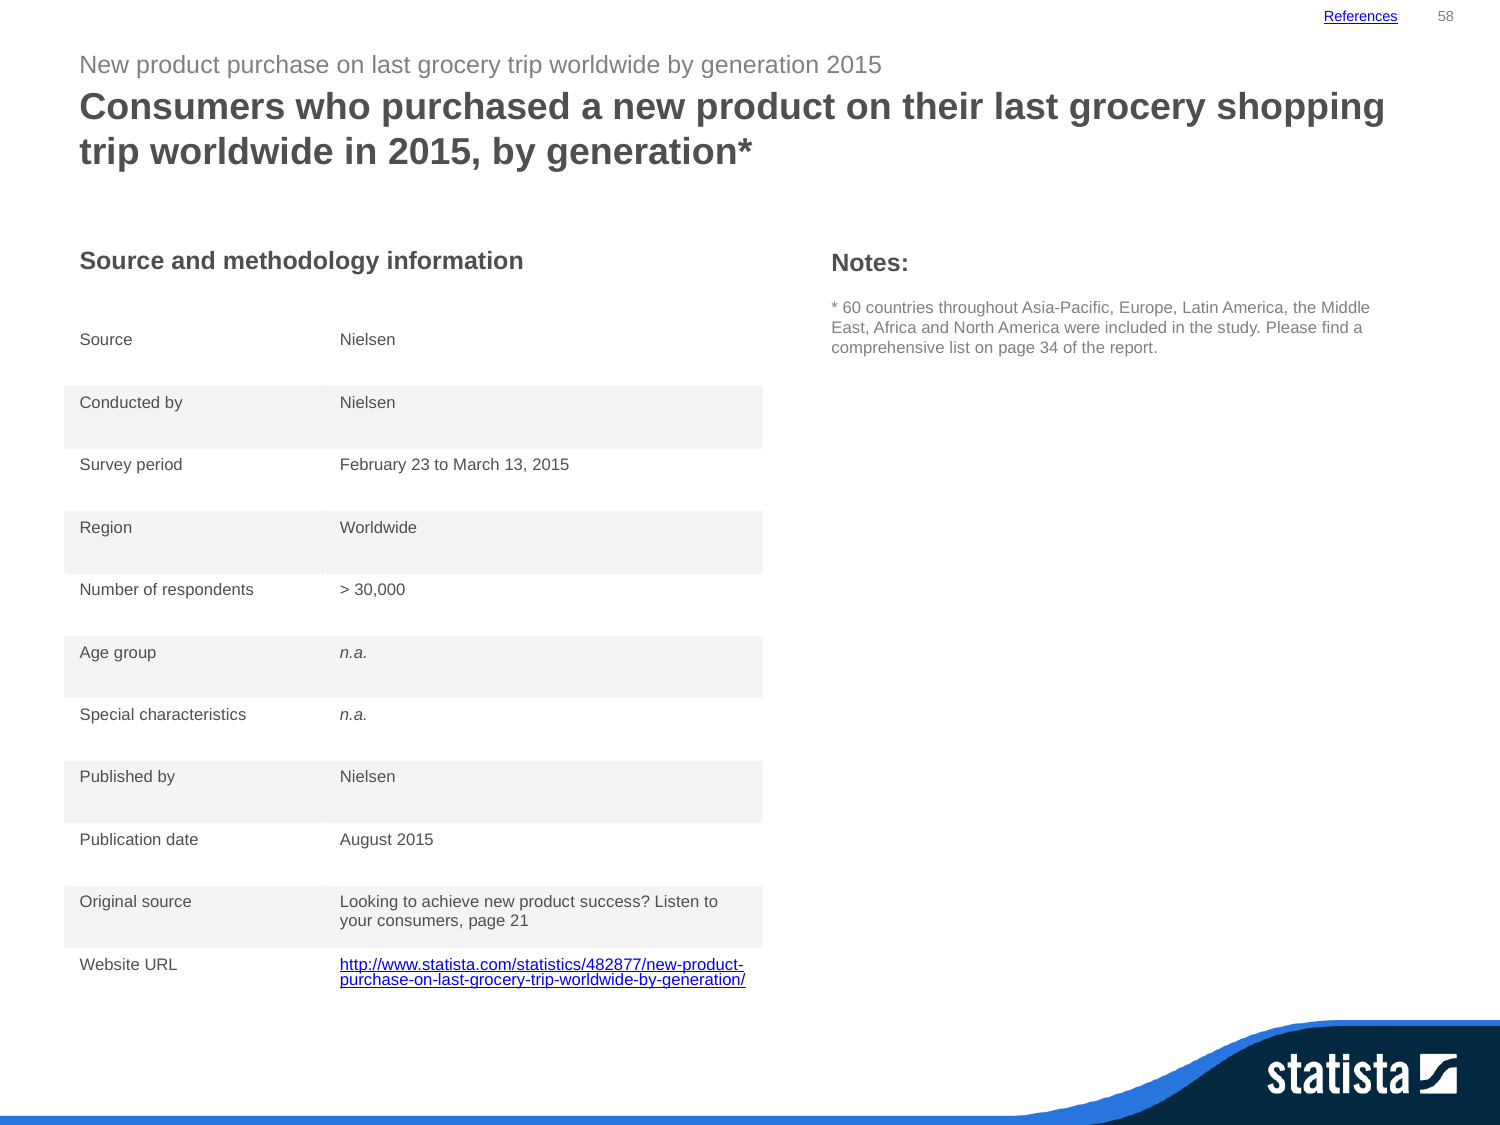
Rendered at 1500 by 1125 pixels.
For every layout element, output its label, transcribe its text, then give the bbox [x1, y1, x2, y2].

table_cell Published by [65, 761, 324, 822]
table_cell Nielsen [326, 326, 762, 385]
table_cell > 30,000 [326, 574, 762, 635]
table_cell Region [65, 511, 324, 572]
table_cell Nielsen [326, 386, 762, 447]
table_header Source and methodology information [65, 240, 762, 320]
table_cell Looking to achieve new product success? Listen to your consumers, page 21 [326, 886, 762, 947]
table_cell Original source [65, 886, 324, 947]
table_cell Special characteristics [65, 698, 324, 760]
table_cell Worldwide [326, 511, 762, 572]
table_cell http://www.statista.com/statistics/482877/new-product-purchase-on-last-grocery-trip-worldwide-by-generation/ [326, 948, 762, 1009]
table_cell Age group [65, 636, 324, 697]
text_box New product purchase on last grocery trip worldwide by generation 2015 [63, 40, 1415, 85]
table_cell Source [65, 326, 324, 385]
text_box References [63, 0, 1394, 35]
text_box Notes: * 60 countries throughout Asia-Pacific, Europe, Latin America, the Middle East, Africa and North America were included in the study. Please find a comprehensive list on page 34 of the report. [815, 237, 1425, 1025]
table_cell Publication date [65, 823, 324, 885]
table_cell Nielsen [326, 761, 762, 822]
text_box Consumers who purchased a new product on their last grocery shopping trip worldwide in 2015, by generation* [63, 85, 1415, 219]
text_box [0, 1019, 1500, 1125]
table_cell Website URL [65, 948, 324, 1009]
table_cell Number of respondents [65, 574, 324, 635]
table_cell Conducted by [65, 386, 324, 447]
table_cell Survey period [65, 449, 324, 510]
table_cell August 2015 [326, 823, 762, 885]
table_cell February 23 to March 13, 2015 [326, 449, 762, 510]
table_cell n.a. [326, 698, 762, 760]
text_box 58 [1394, 0, 1471, 35]
table_cell n.a. [326, 636, 762, 697]
